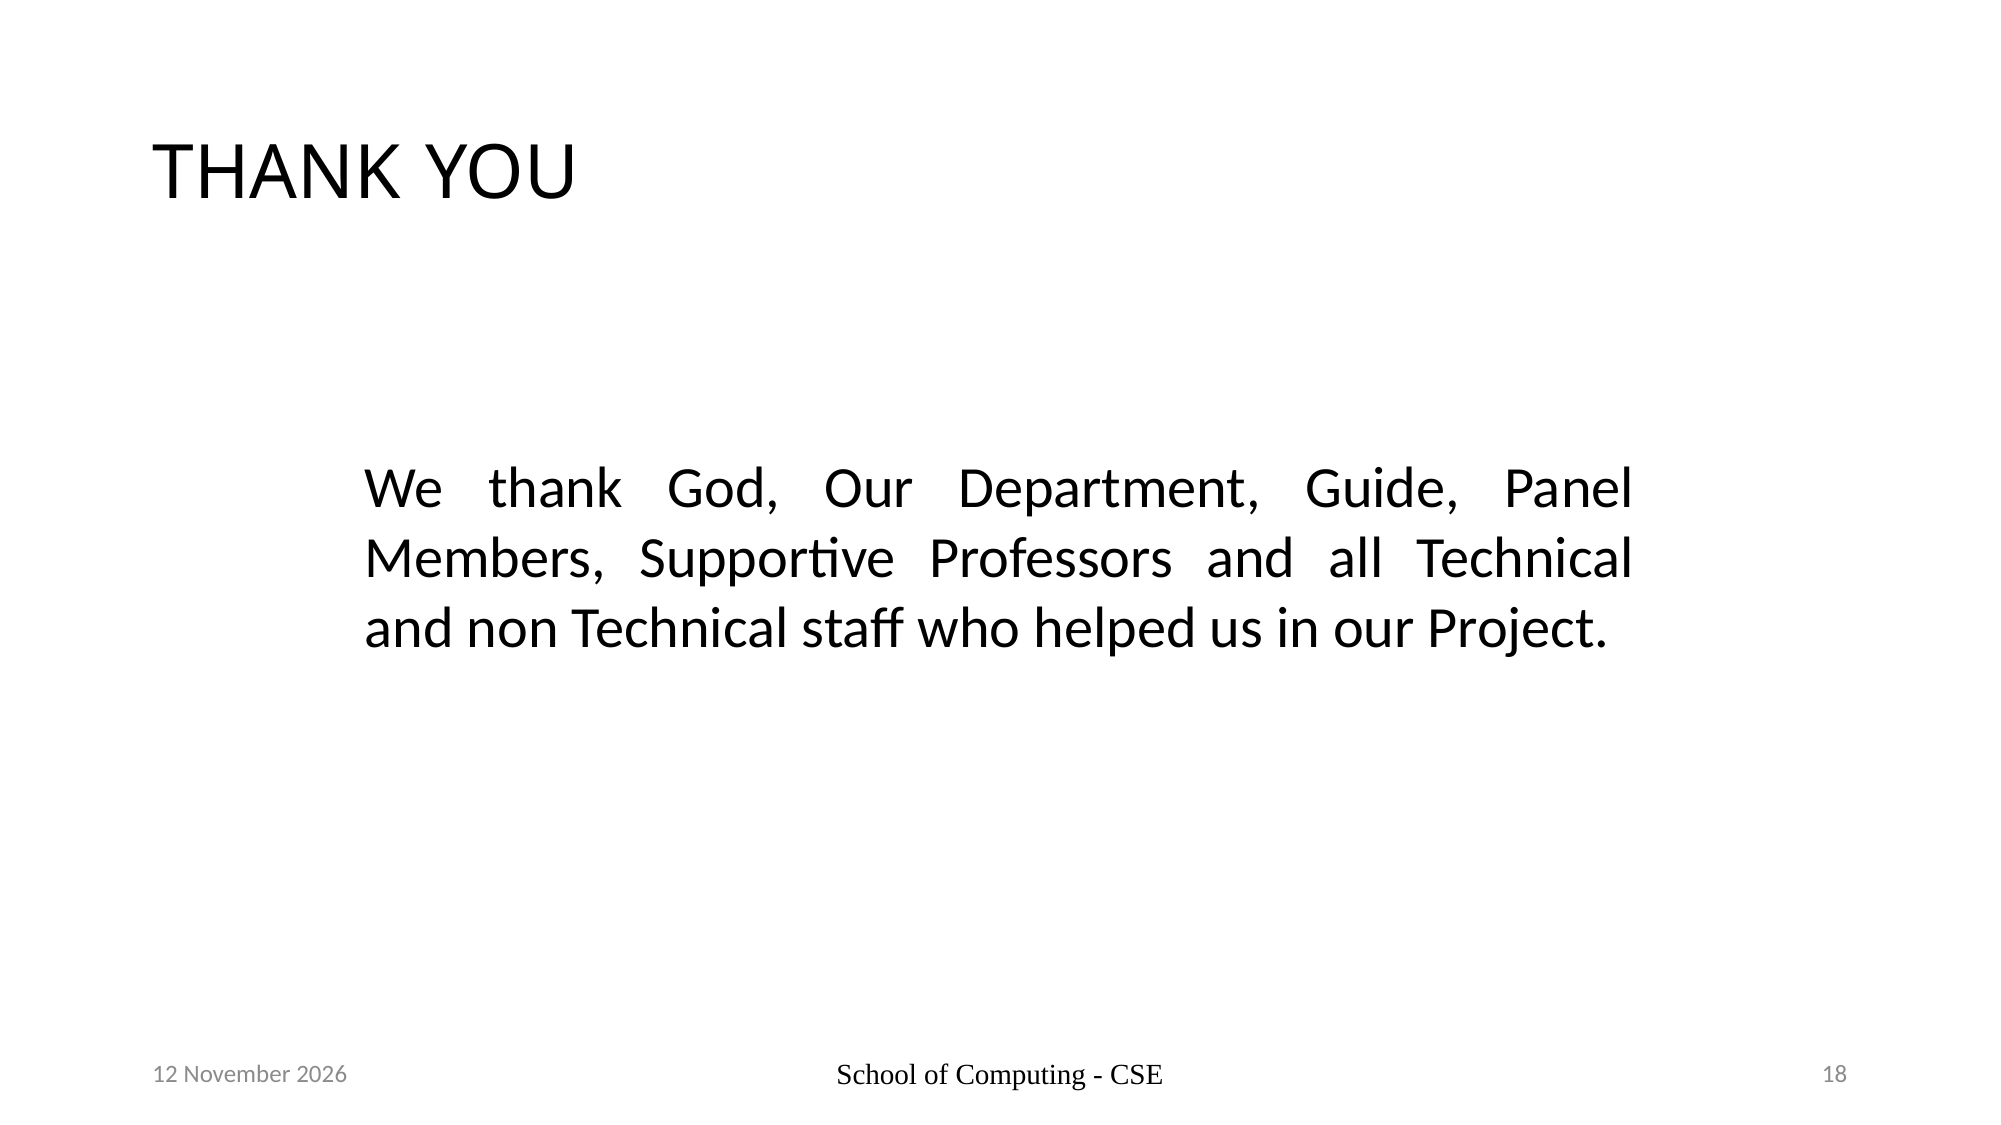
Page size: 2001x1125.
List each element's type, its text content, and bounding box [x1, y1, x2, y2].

text_box We thank God, Our Department, Guide, Panel Members, Supportive Professors and all Technical and non Technical staff who helped us in our Project. [350, 441, 1649, 666]
slide_number 18 [1412, 1042, 1863, 1103]
title THANK YOU [137, 59, 1863, 278]
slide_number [137, 1042, 588, 1103]
footer School of Computing - CSE [662, 1042, 1338, 1103]
